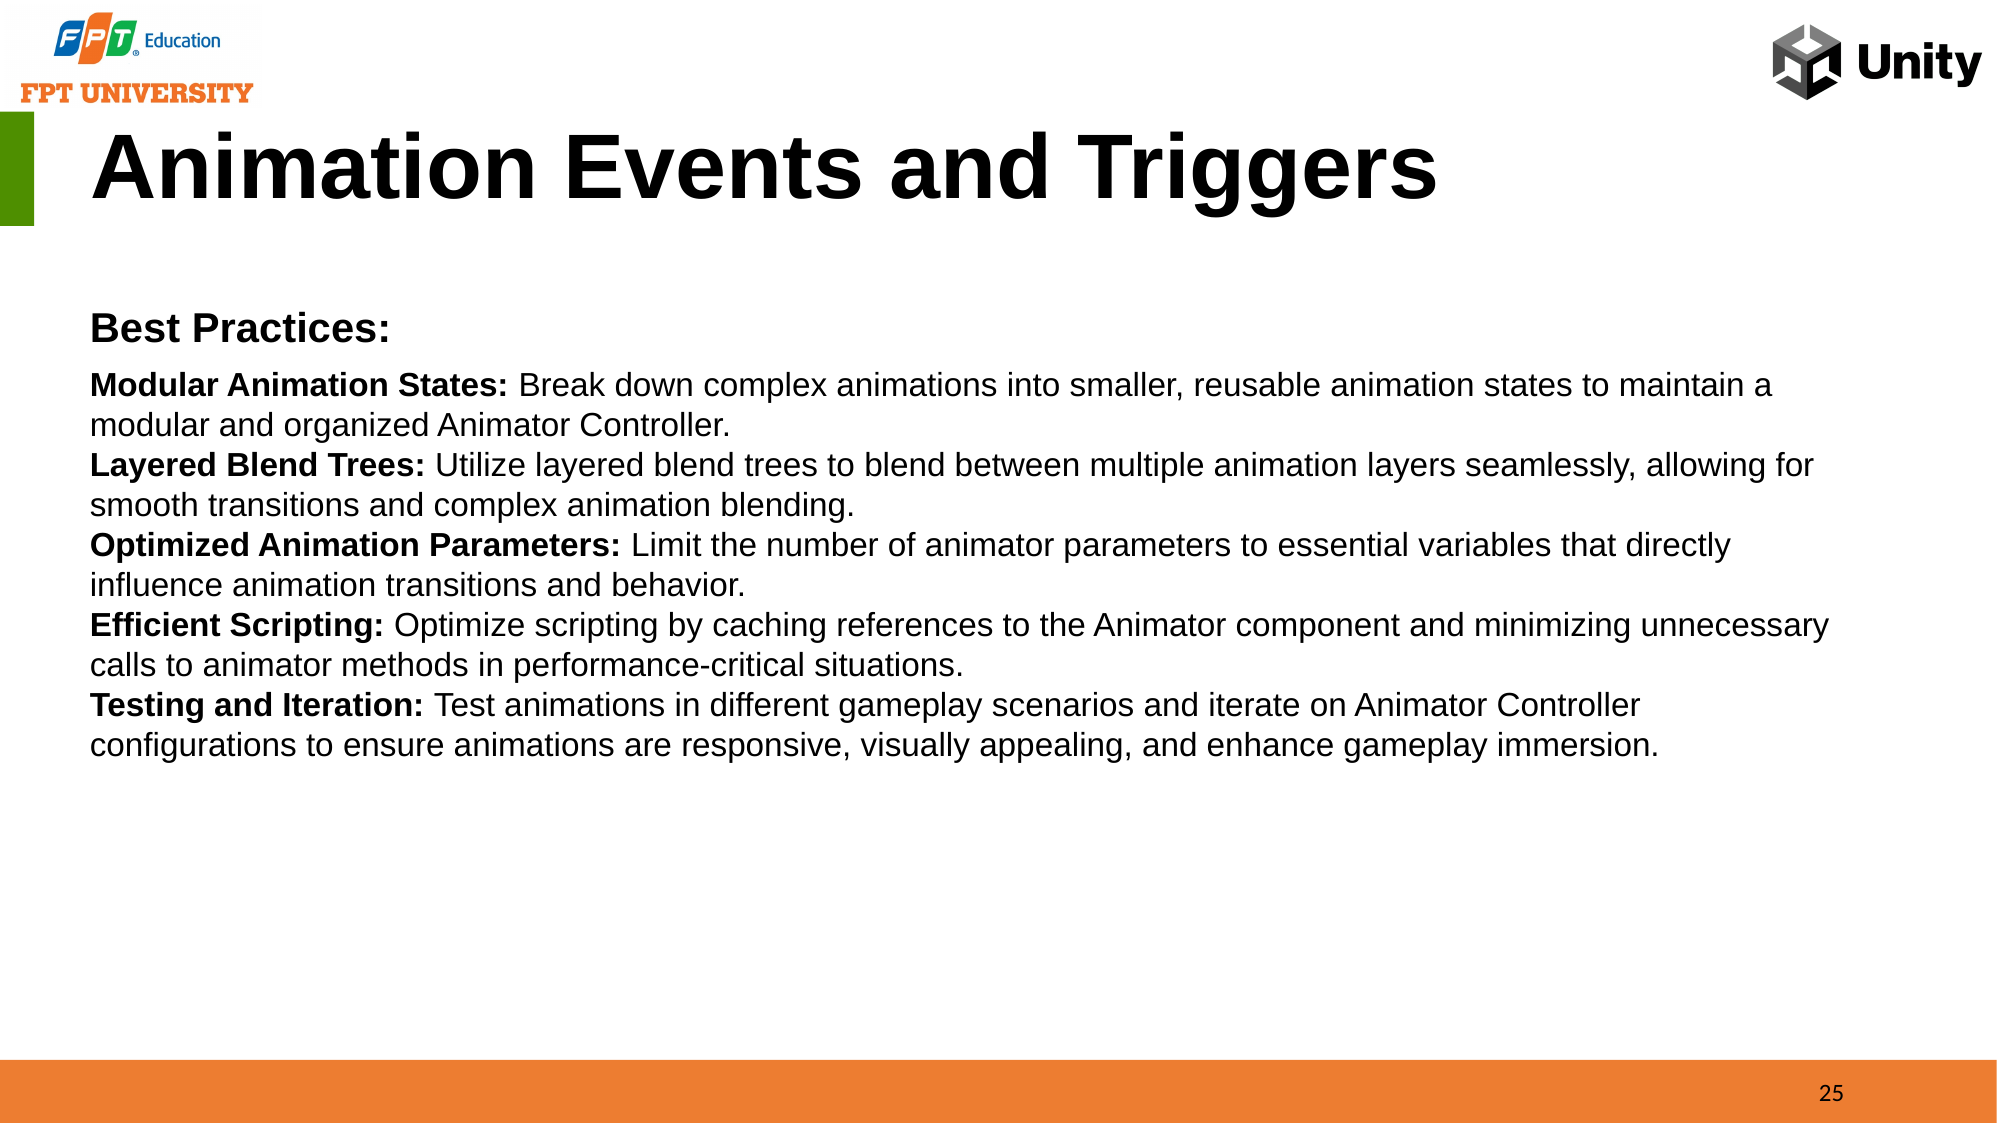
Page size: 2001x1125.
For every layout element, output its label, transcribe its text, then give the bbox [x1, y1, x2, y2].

text_box [31, 238, 1807, 965]
text_box Animation Events and Triggers [37, 111, 1974, 226]
text_box Best Practices: Modular Animation States: Break down complex animations into smaller, reusable animation states to maintain a modular and organized Animator Controller. Layered Blend Trees: Utilize layered blend trees to blend between multiple animation layers seamlessly, allowing for smooth transitions and complex animation blending. Optimized Animation Parameters: Limit the number of animator parameters to essential variables that directly influence animation transitions and behavior. Efficient Scripting: Optimize scripting by caching references to the Animator component and minimizing unnecessary calls to animator methods in performance-critical situations. Testing and Iteration: Test animations in different gameplay scenarios and iterate on Animator Controller configurations to ensure animations are responsive, visually appealing, and enhance gameplay immersion. [75, 293, 1875, 1047]
picture [1765, 0, 1991, 125]
picture [4, 4, 262, 108]
slide_number 25 [1412, 1063, 1860, 1121]
